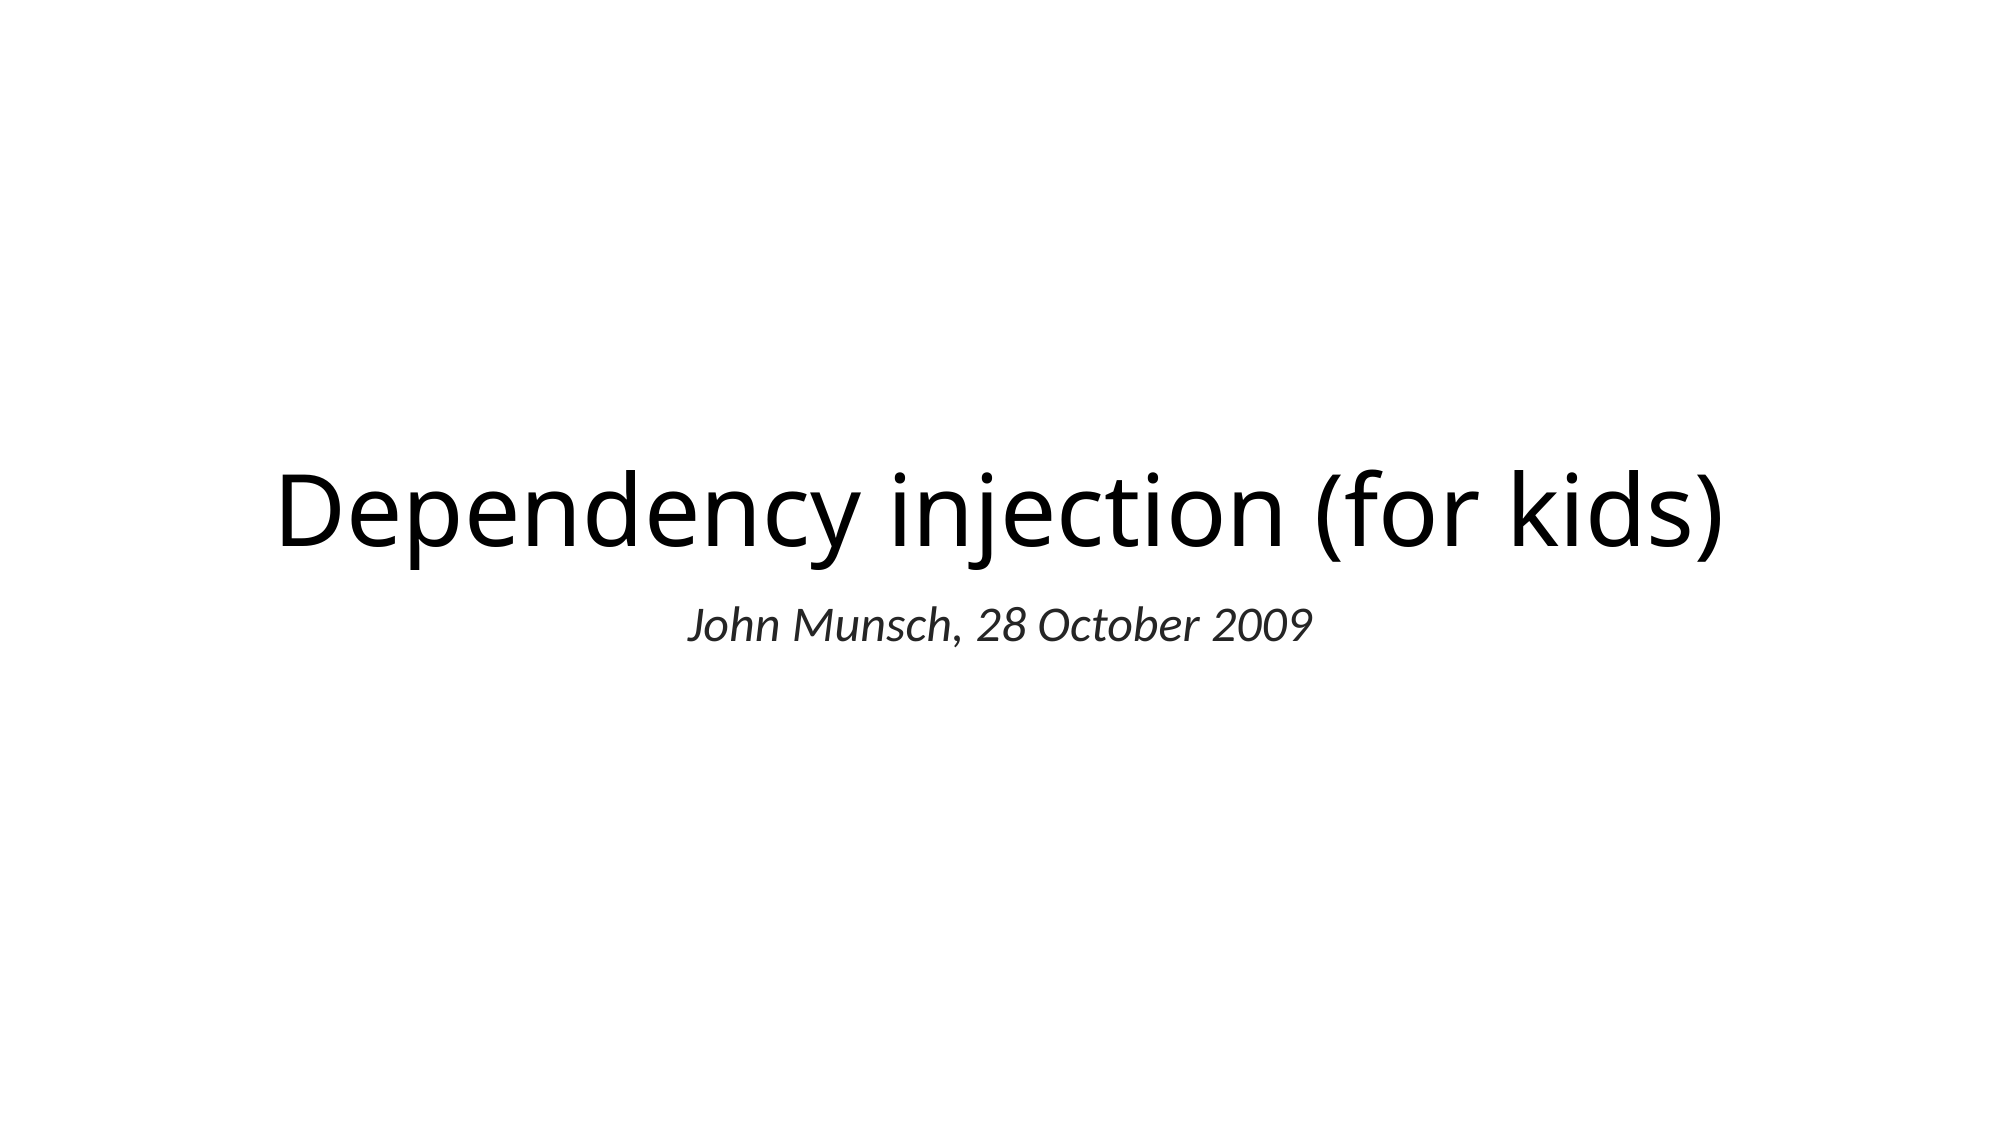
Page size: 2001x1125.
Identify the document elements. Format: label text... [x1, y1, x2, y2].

subtitle John Munsch, 28 October 2009 [249, 590, 1750, 863]
title Dependency injection (for kids) [249, 184, 1750, 576]
